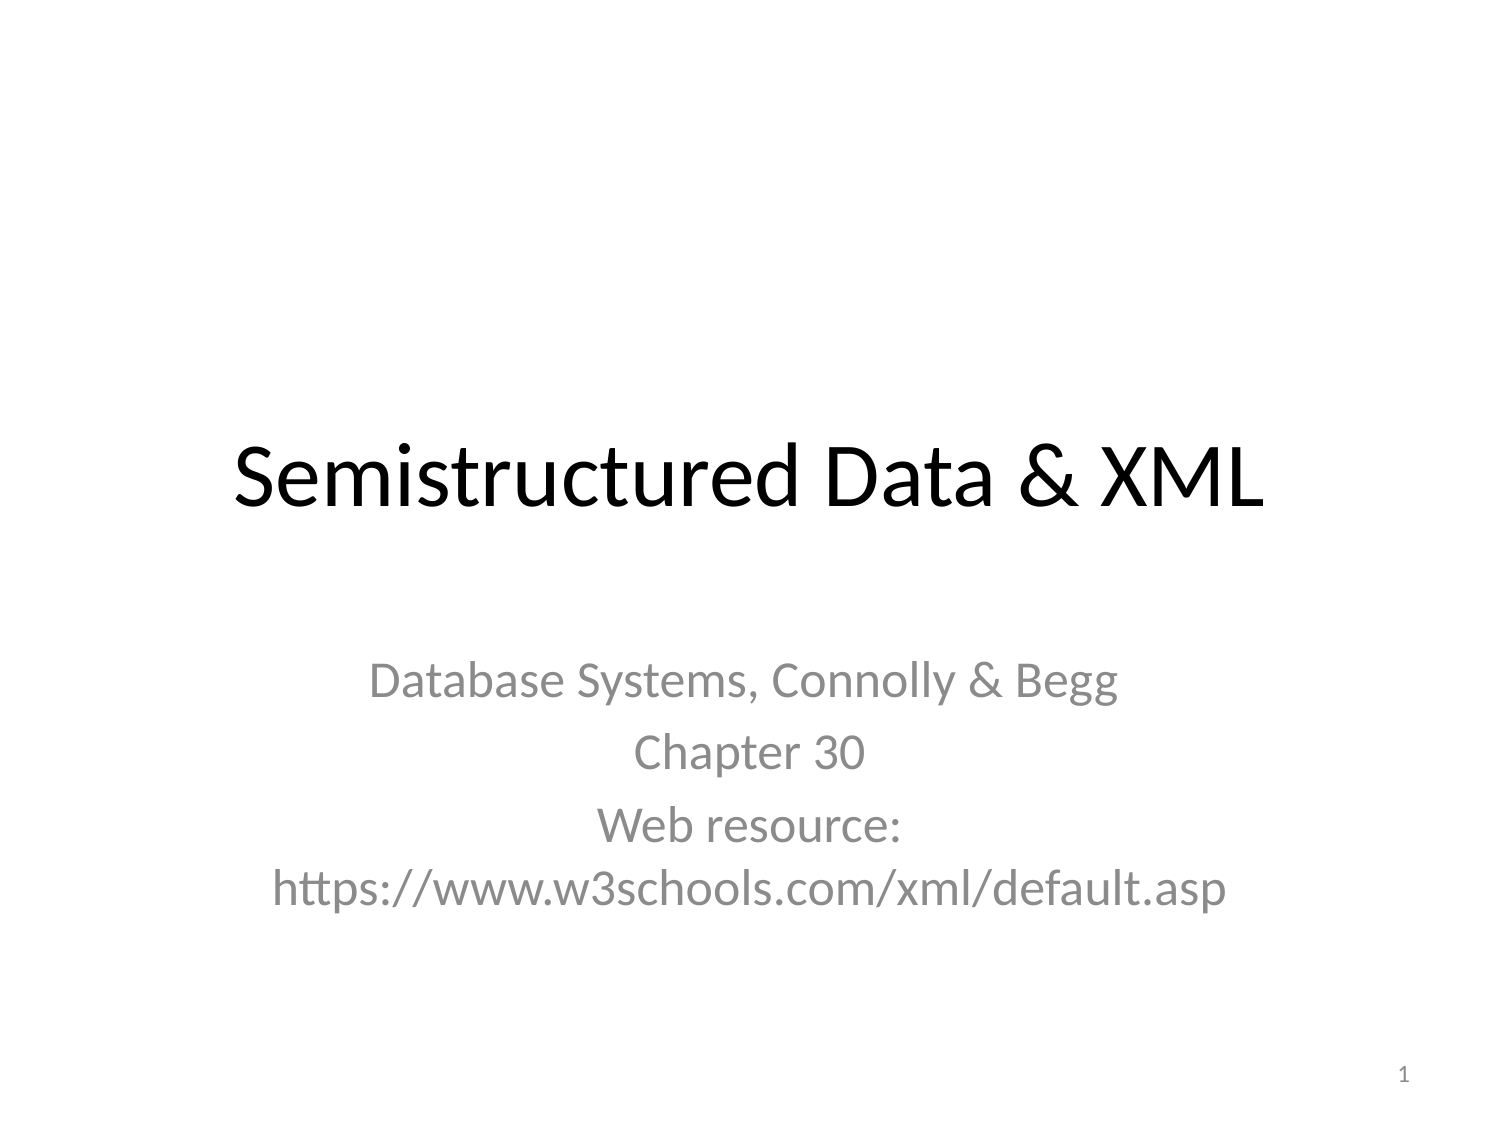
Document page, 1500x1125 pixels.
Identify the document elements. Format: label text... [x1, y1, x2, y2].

slide_number 1 [1074, 1042, 1425, 1103]
title Semistructured Data & XML [112, 349, 1388, 591]
subtitle Database Systems, Connolly & Begg Chapter 30 Web resource: https://www.w3schools.com/xml/default.asp [225, 637, 1275, 925]
